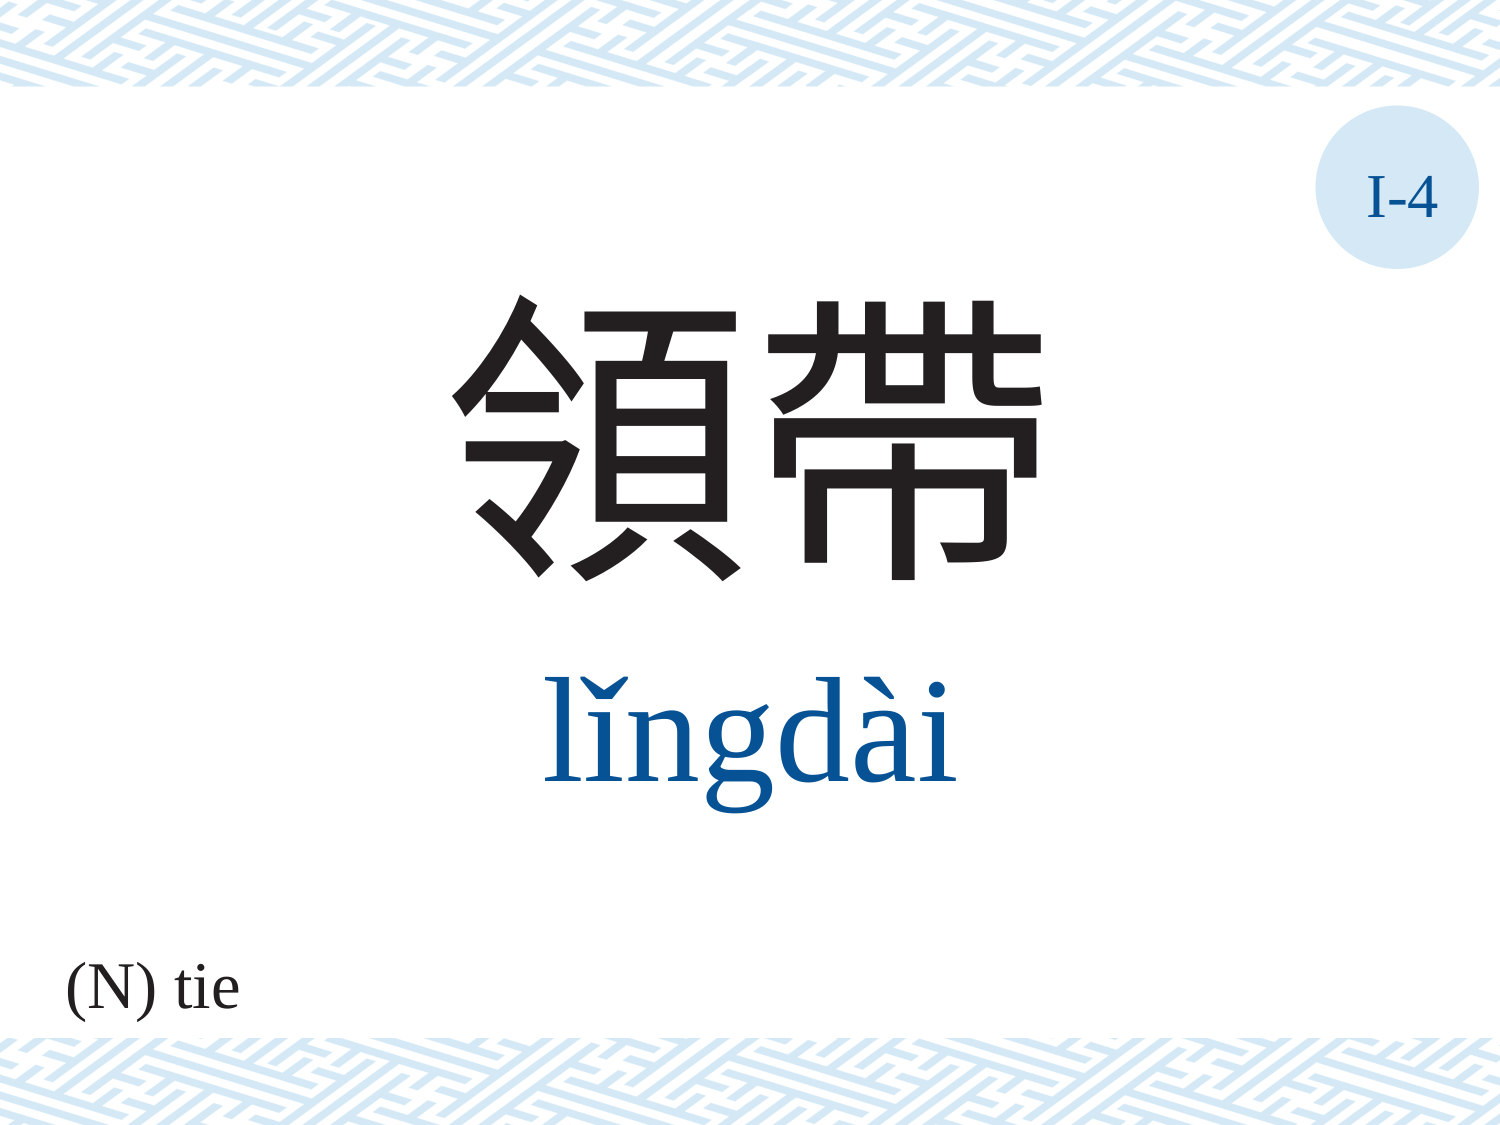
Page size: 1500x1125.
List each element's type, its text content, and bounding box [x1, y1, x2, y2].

picture [0, 0, 1500, 1125]
text_box (N) tie [62, 942, 243, 1023]
text_box I-4 領帶 lǐngdài [439, 154, 1441, 812]
